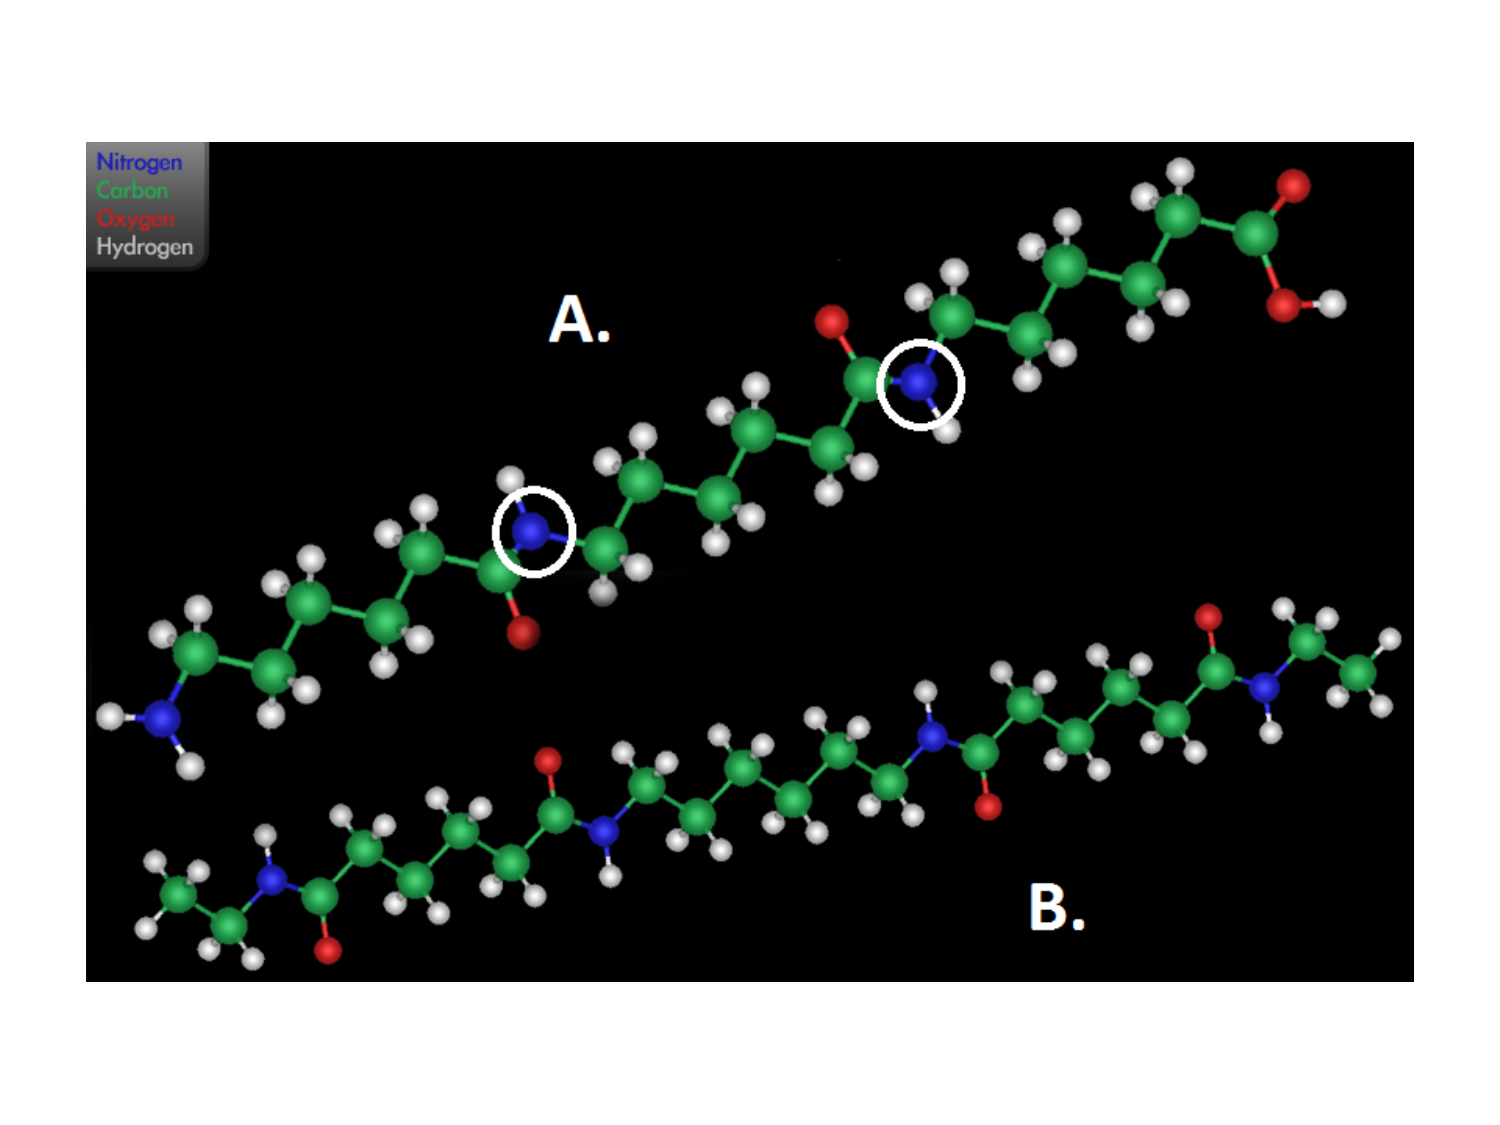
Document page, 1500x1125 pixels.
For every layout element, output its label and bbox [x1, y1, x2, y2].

picture [85, 142, 1415, 983]
